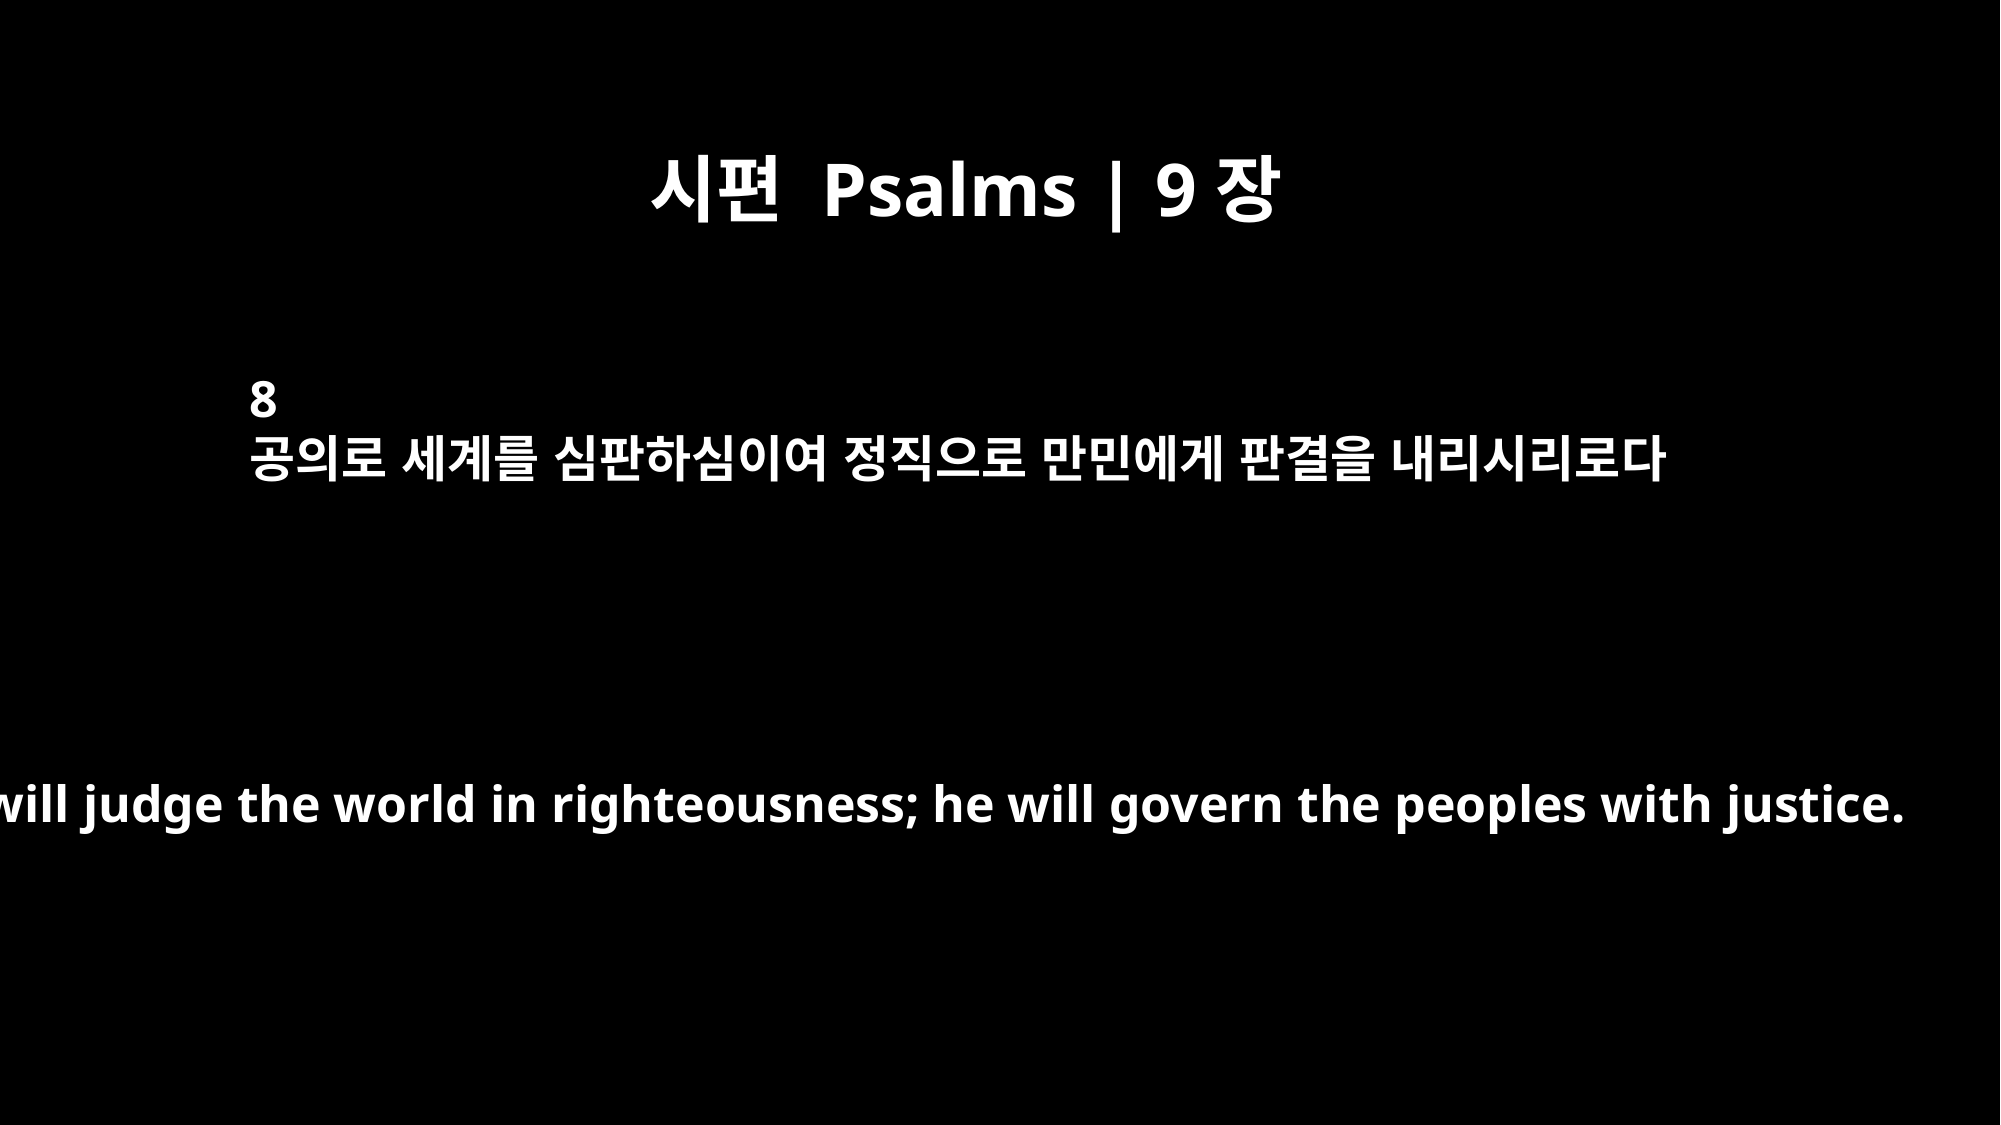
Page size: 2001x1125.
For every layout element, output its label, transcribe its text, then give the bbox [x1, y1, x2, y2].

text_box 8 공의로 세계를 심판하심이여 정직으로 만민에게 판결을 내리시리로다 [234, 359, 1683, 495]
text_box 시편 Psalms | 9장 [634, 136, 1298, 239]
text_box He will judge the world in righteousness; he will govern the peoples with justice. [0, 764, 1922, 840]
